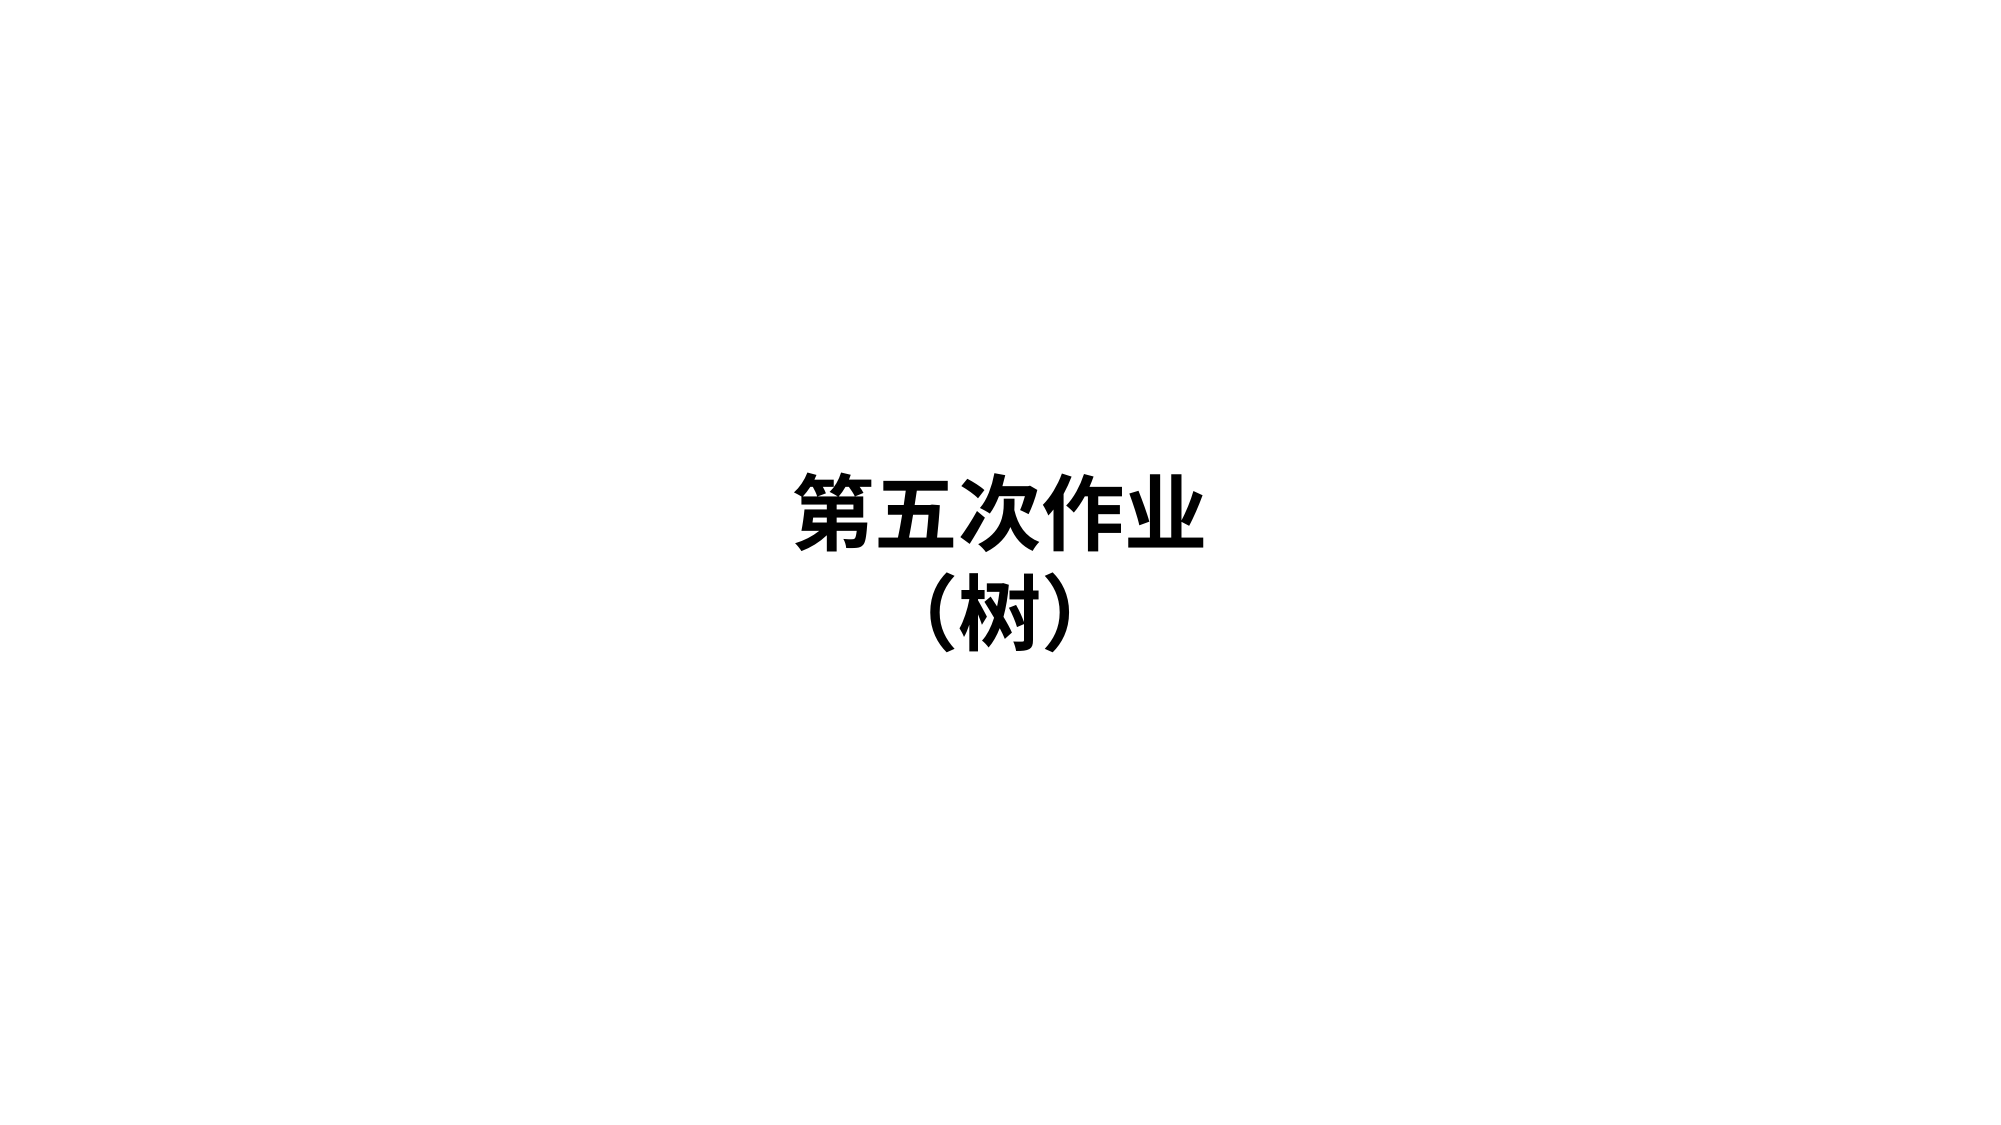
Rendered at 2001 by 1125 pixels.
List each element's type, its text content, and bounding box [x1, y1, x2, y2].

text_box 第五次作业 （树） [450, 453, 1550, 669]
